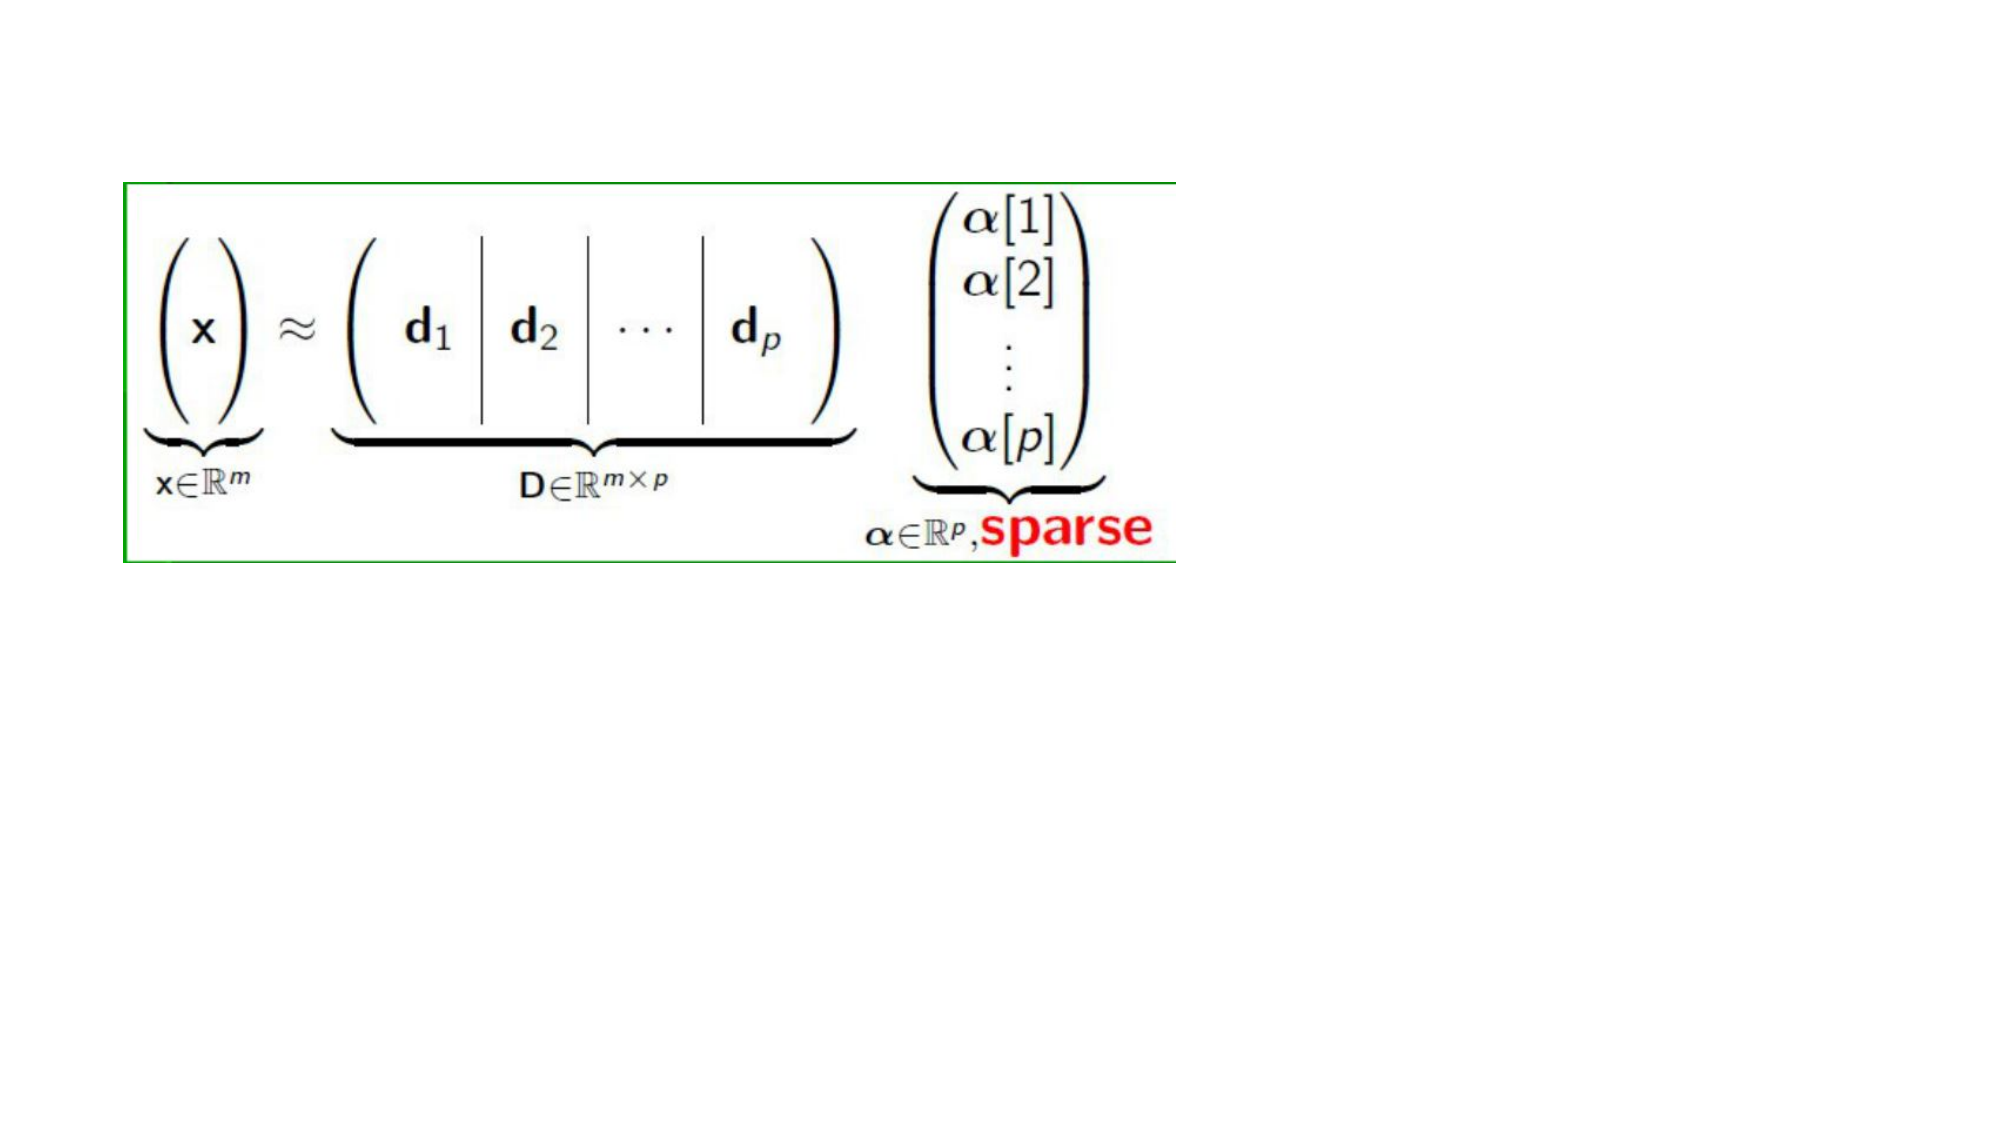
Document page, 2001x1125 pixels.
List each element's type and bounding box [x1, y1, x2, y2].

picture [123, 182, 1176, 563]
